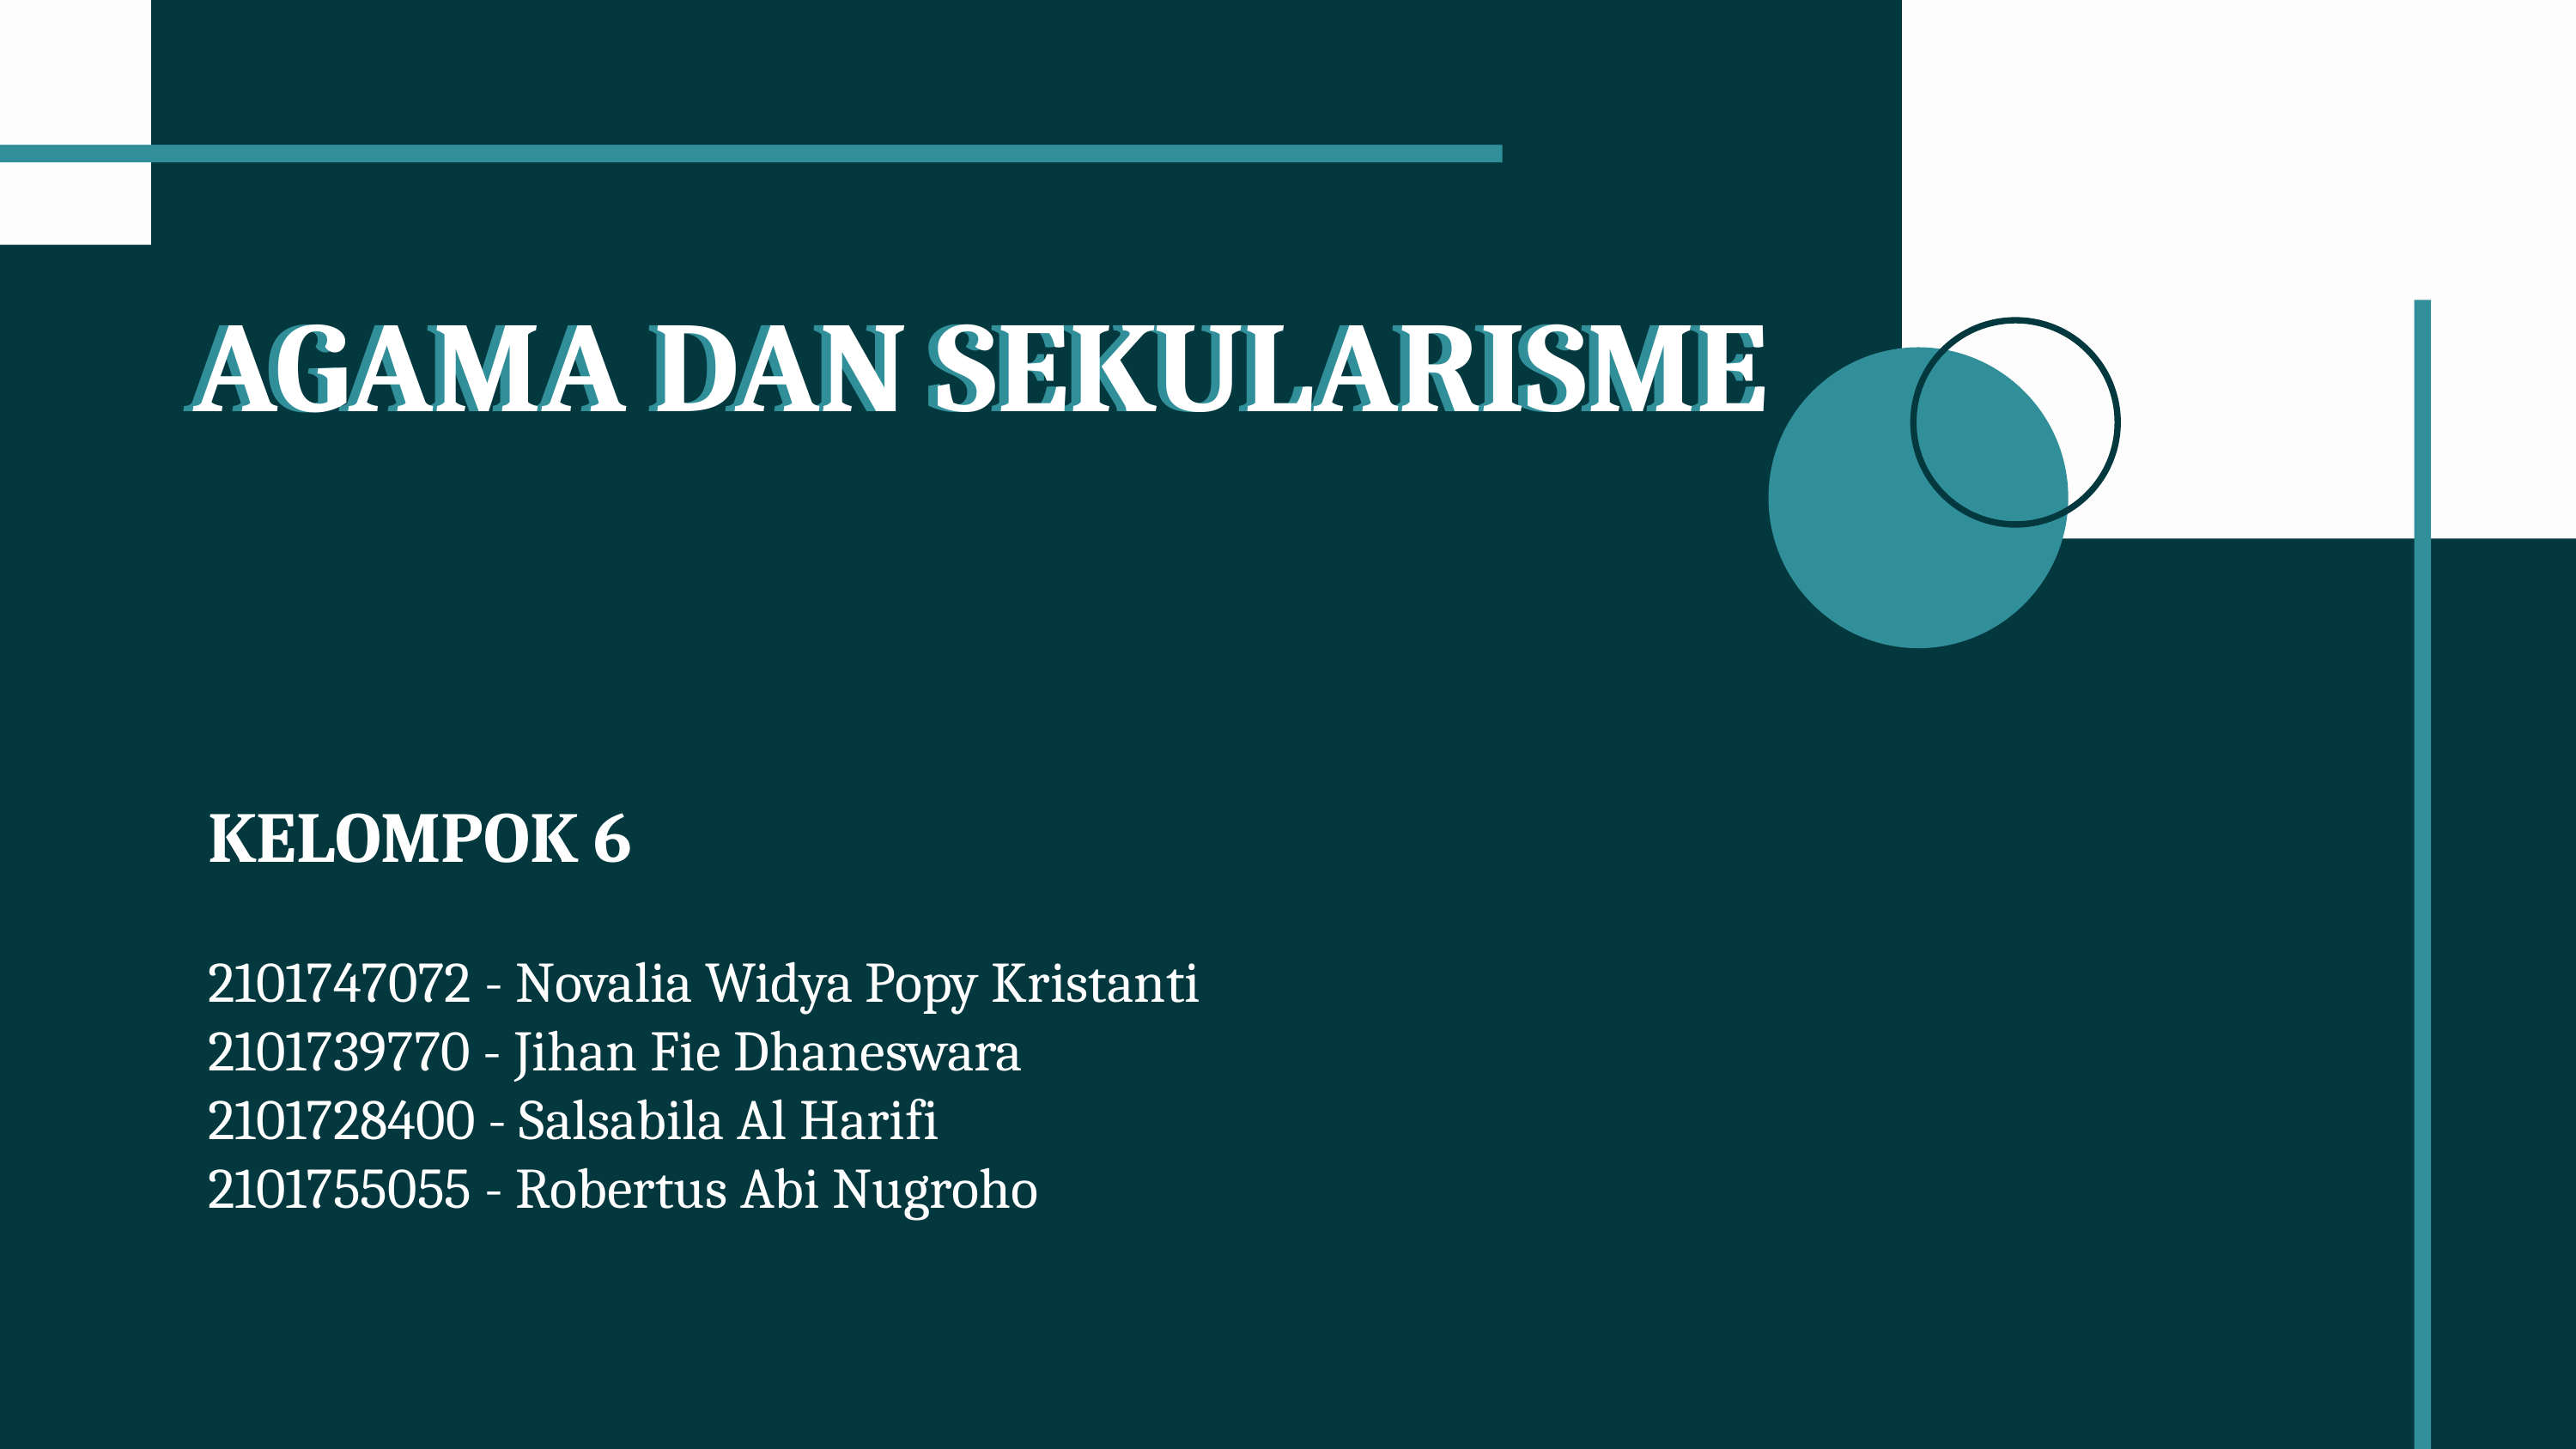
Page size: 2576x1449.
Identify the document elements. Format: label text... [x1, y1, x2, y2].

text_box [0, 163, 151, 246]
text_box [0, 0, 151, 144]
text_box KELOMPOK 6 2101747072 - Novalia Widya Popy Kristanti 2101739770 - Jihan Fie Dhaneswara 2101728400 - Salsabila Al Harifi 2101755055 - Robertus Abi Nugroho [195, 784, 1215, 1227]
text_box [1910, 317, 2122, 528]
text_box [149, 276, 1804, 446]
text_box [2414, 300, 2432, 1449]
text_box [1767, 347, 2069, 649]
text_box [0, 144, 1503, 163]
text_box [1902, 0, 2576, 539]
